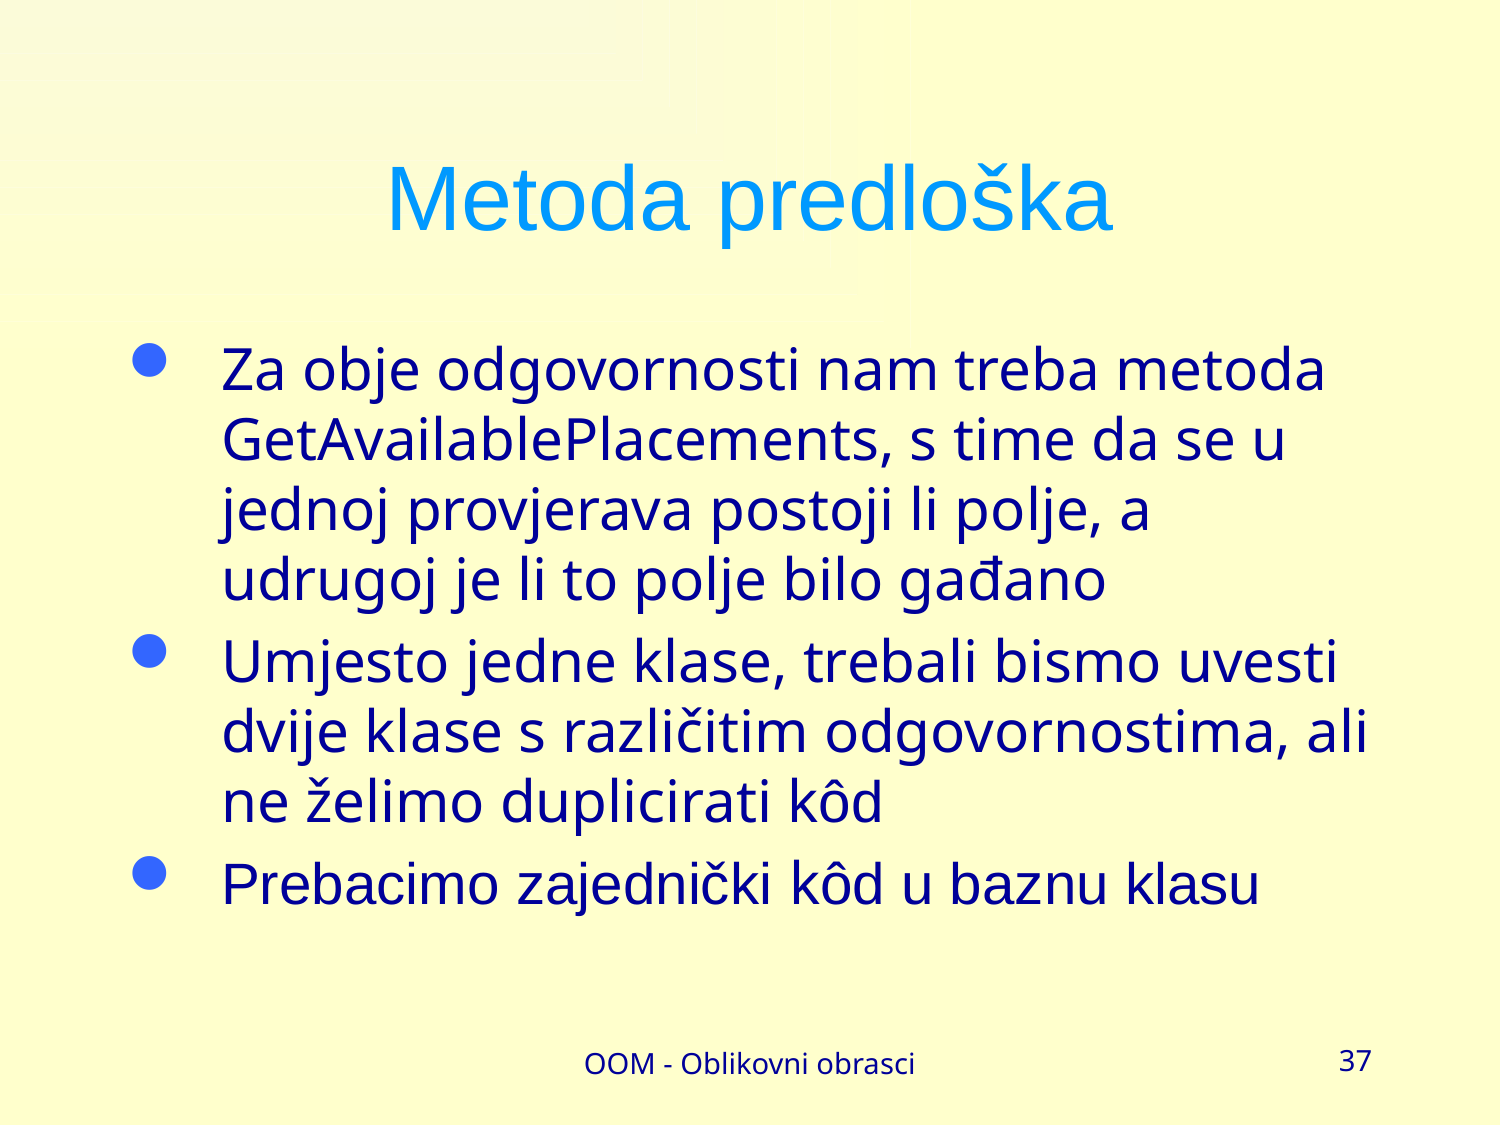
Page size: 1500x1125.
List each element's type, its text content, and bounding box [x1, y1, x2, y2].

list Za obje odgovornosti nam treba metoda GetAvailablePlacements, s time da se u jednoj provjerava postoji li polje, a udrugoj je li to polje bilo gađano Umjesto jedne klase, trebali bismo uvesti dvije klase s različitim odgovornostima, ali ne želimo duplicirati kôd Prebacimo zajednički kôd u baznu klasu [112, 324, 1388, 1000]
title Metoda predloška [112, 99, 1388, 288]
footer OOM - Oblikovni obrasci [512, 1024, 988, 1101]
slide_number 37 [1074, 1024, 1388, 1101]
